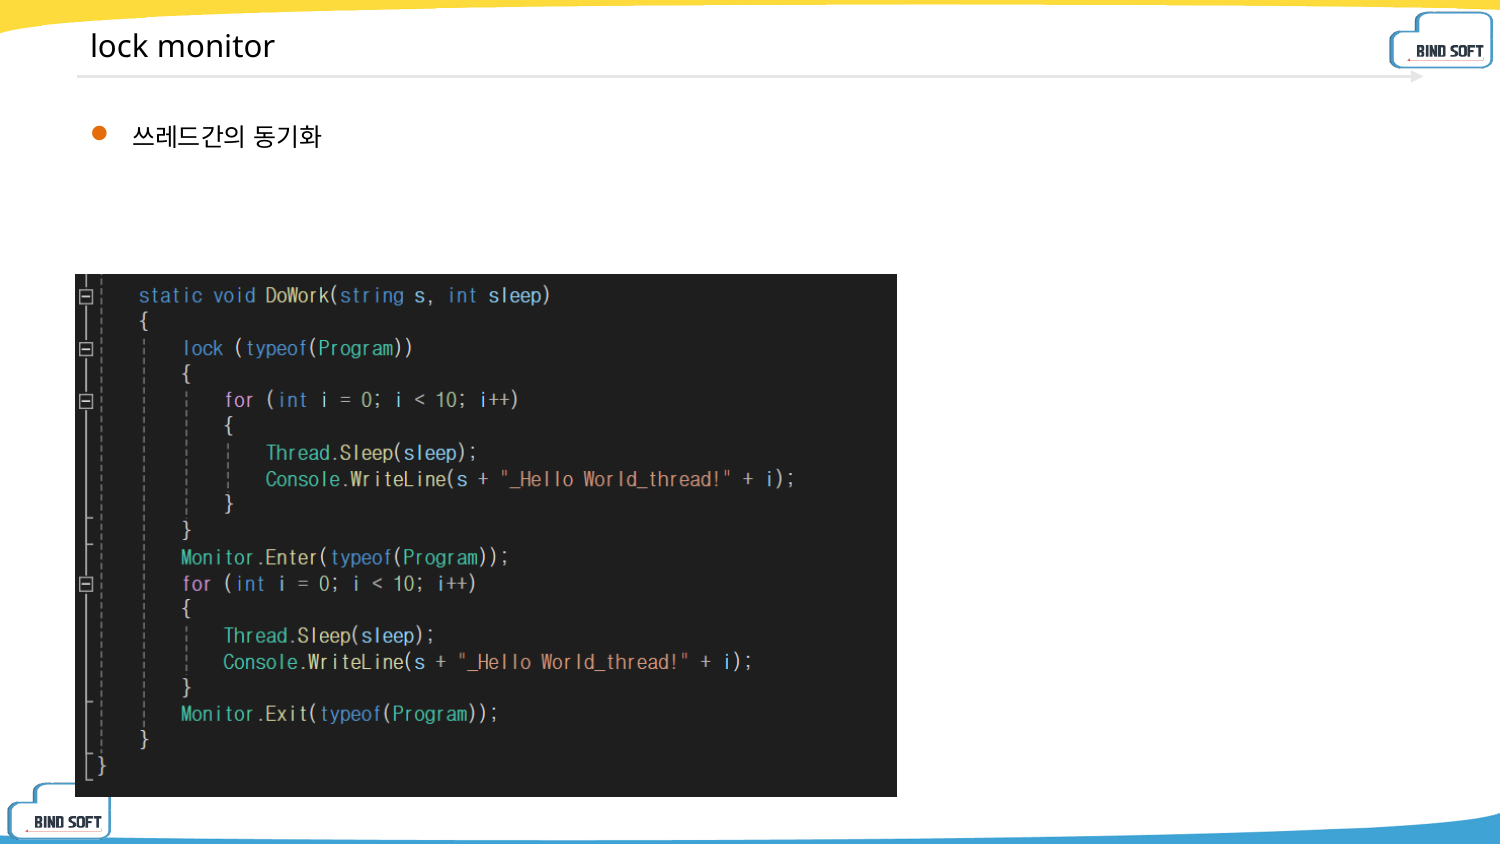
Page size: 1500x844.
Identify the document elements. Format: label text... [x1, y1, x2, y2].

picture [0, 0, 1500, 72]
picture [0, 274, 1500, 844]
list 쓰레드간의 동기화 [75, 114, 1425, 791]
title lock monitor [75, 8, 1425, 81]
